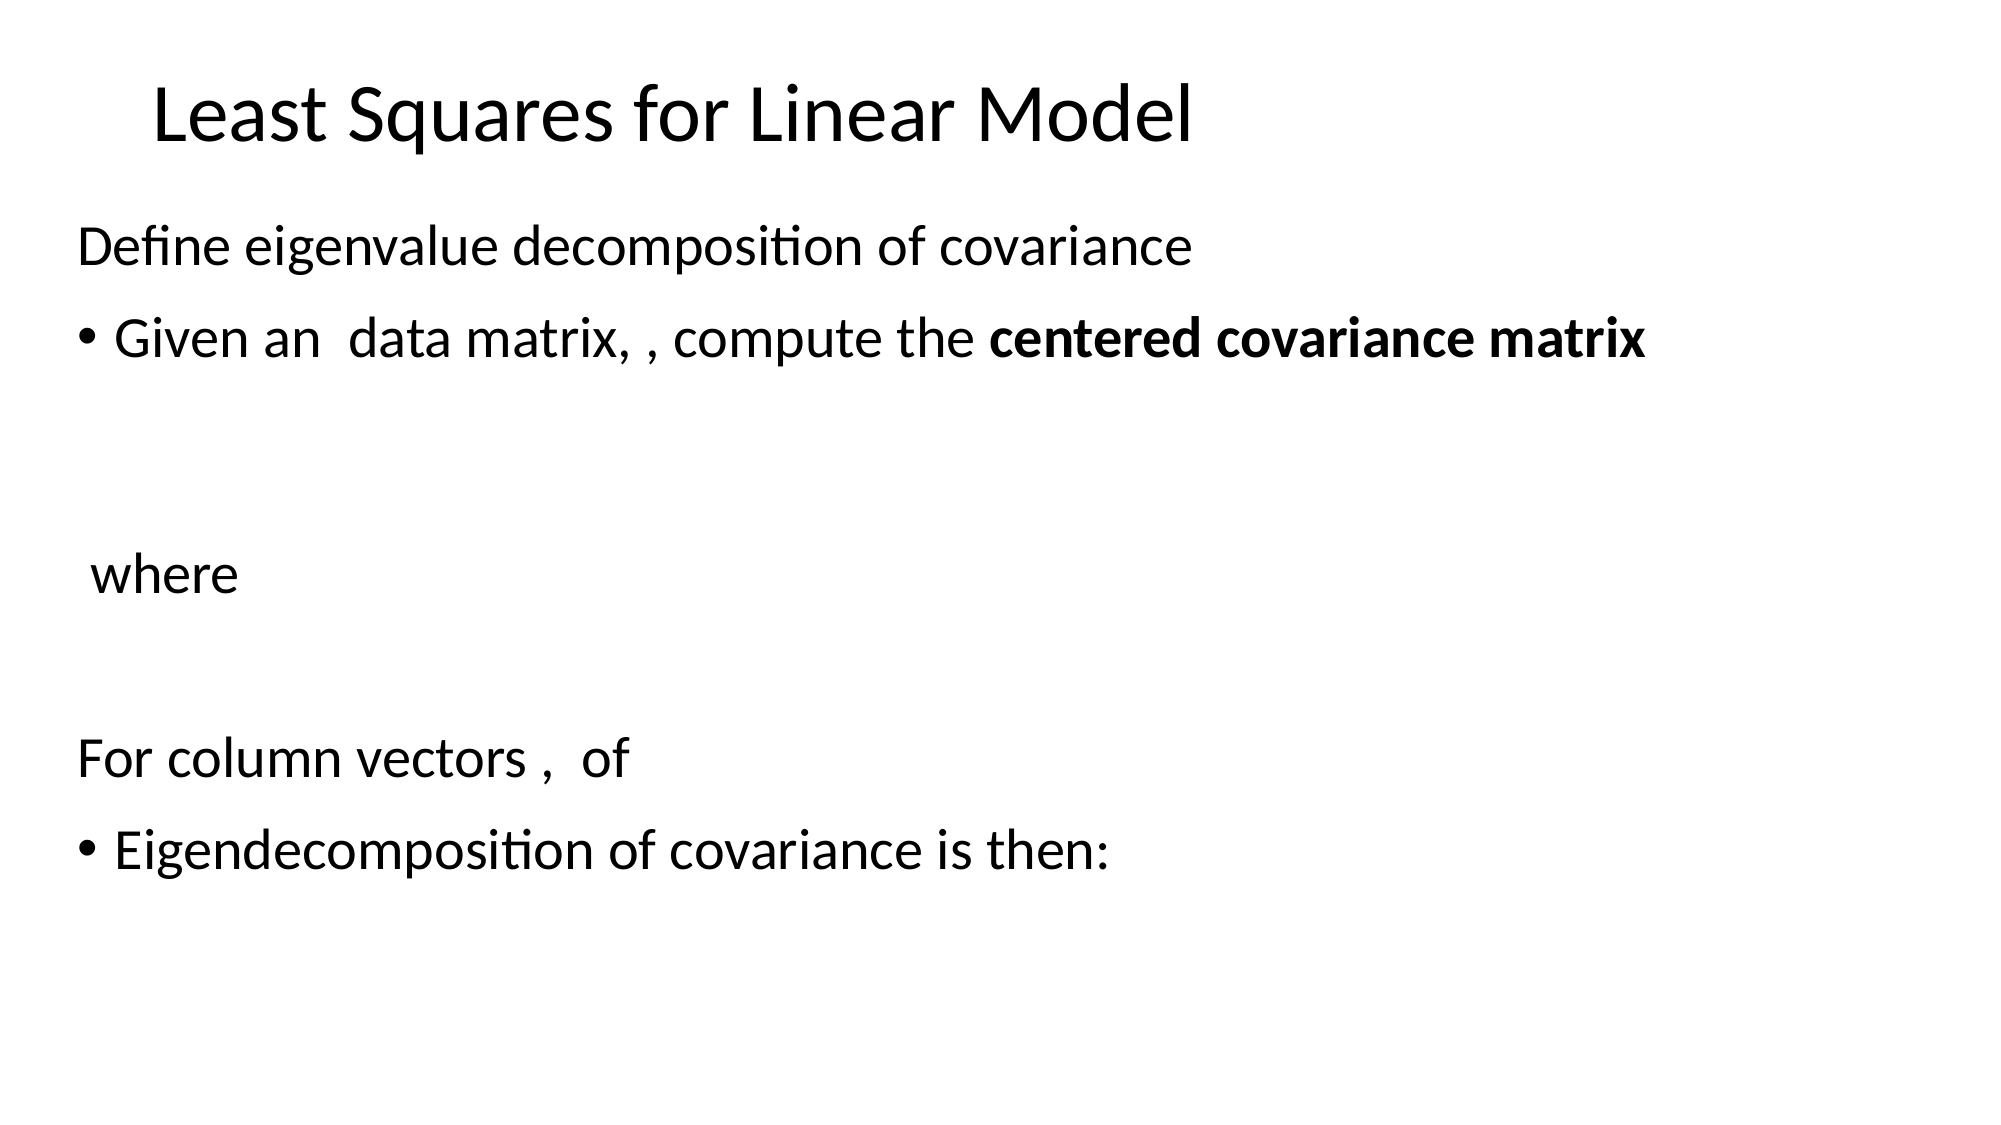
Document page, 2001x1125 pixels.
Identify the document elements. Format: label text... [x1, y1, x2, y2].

title Least Squares for Linear Model [137, 59, 1863, 170]
